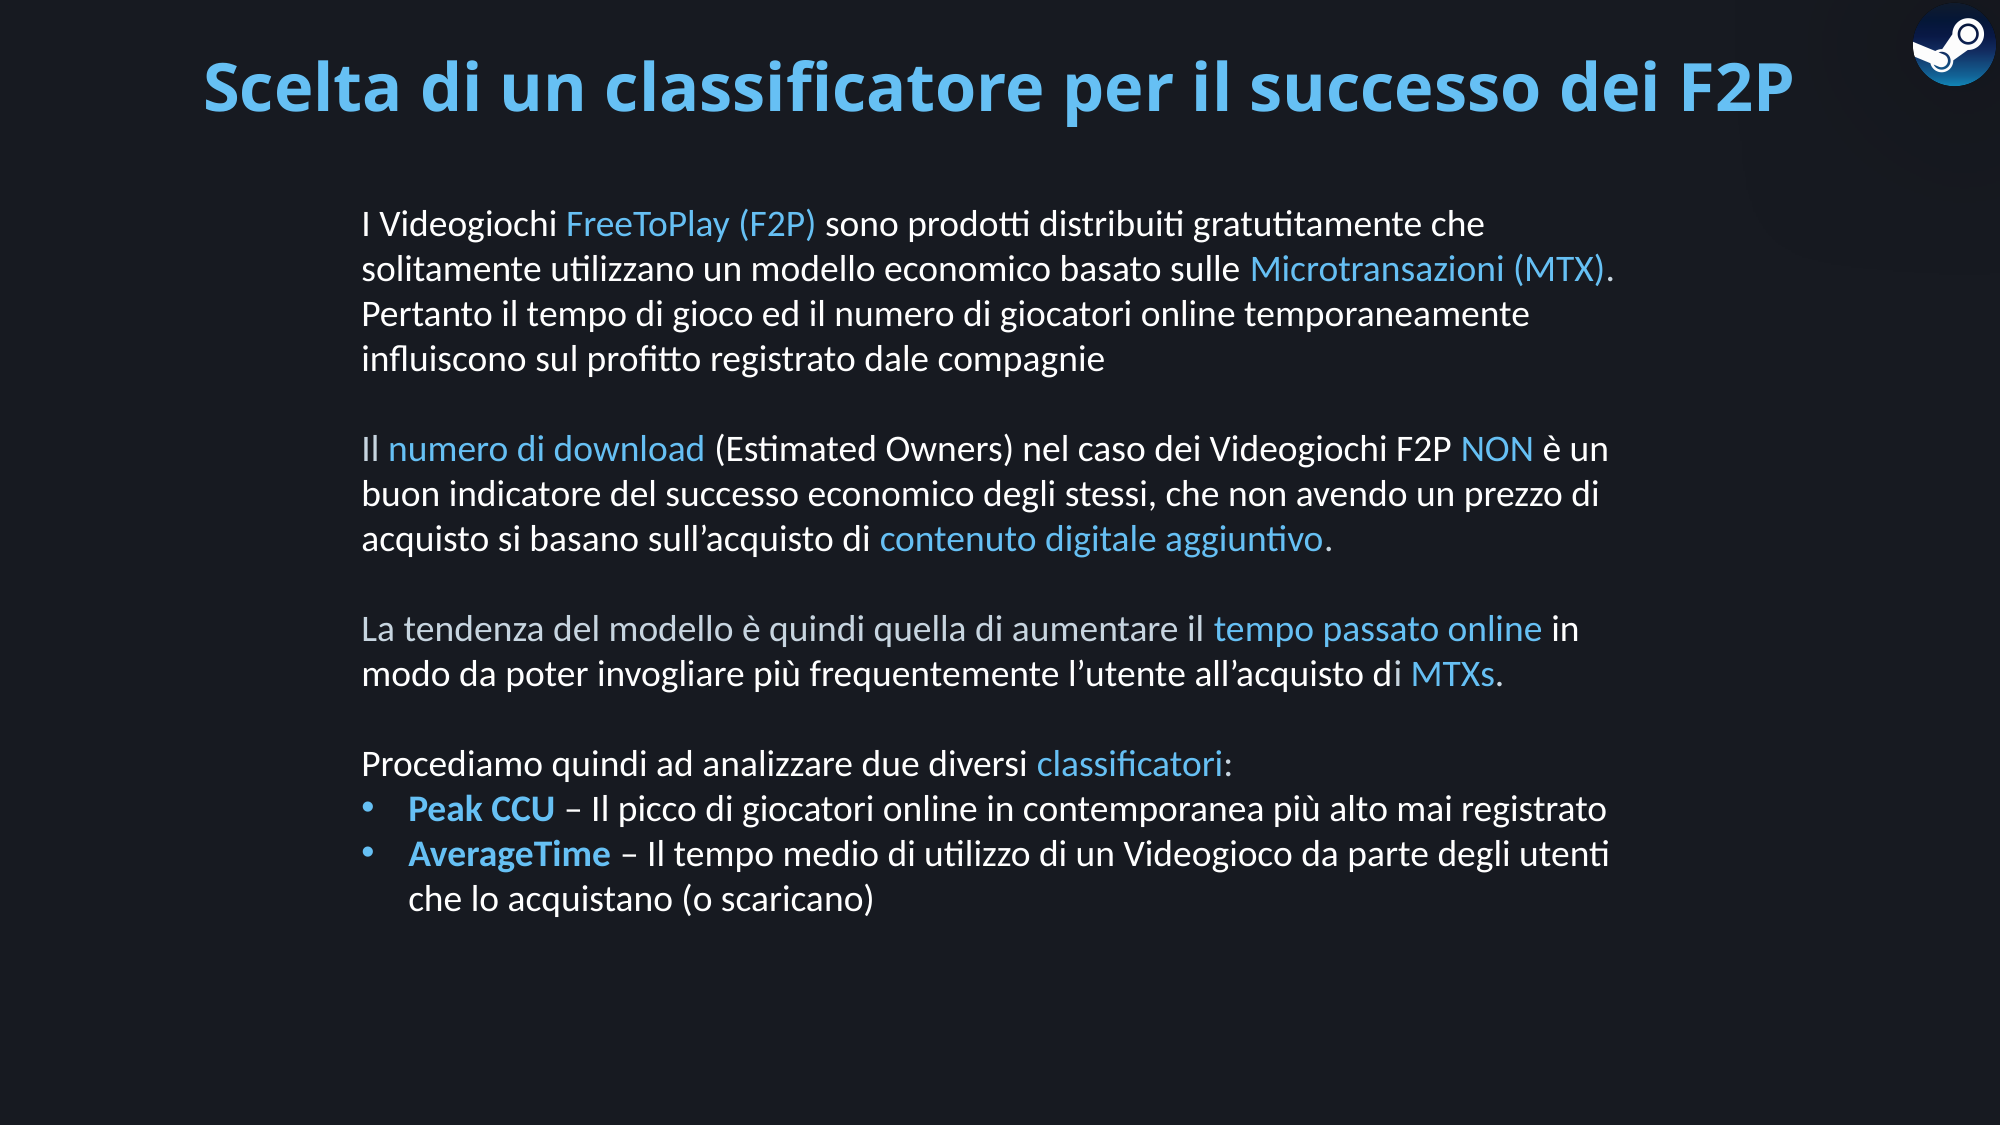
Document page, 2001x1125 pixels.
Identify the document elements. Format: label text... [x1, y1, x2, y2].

title Scelta di un classificatore per il successo dei F2P [137, 26, 1811, 154]
text_box I Videogiochi FreeToPlay (F2P) sono prodotti distribuiti gratutitamente che solitamente utilizzano un modello economico basato sulle Microtransazioni (MTX). Pertanto il tempo di gioco ed il numero di giocatori online temporaneamente influiscono sul profitto registrato dale compagnie Il numero di download (Estimated Owners) nel caso dei Videogiochi F2P NON è un buon indicatore del successo economico degli stessi, che non avendo un prezzo di acquisto si basano sull’acquisto di contenuto digitale aggiuntivo. La tendenza del modello è quindi quella di aumentare il tempo passato online in modo da poter invogliare più frequentemente l’utente all’acquisto di MTXs. Procediamo quindi ad analizzare due diversi classificatori: Peak CCU – Il picco di giocatori online in contemporanea più alto mai registrato AverageTime – Il tempo medio di utilizzo di un Videogioco da parte degli utenti che lo acquistano (o scaricano) [346, 191, 1654, 927]
picture [1909, 0, 2000, 90]
